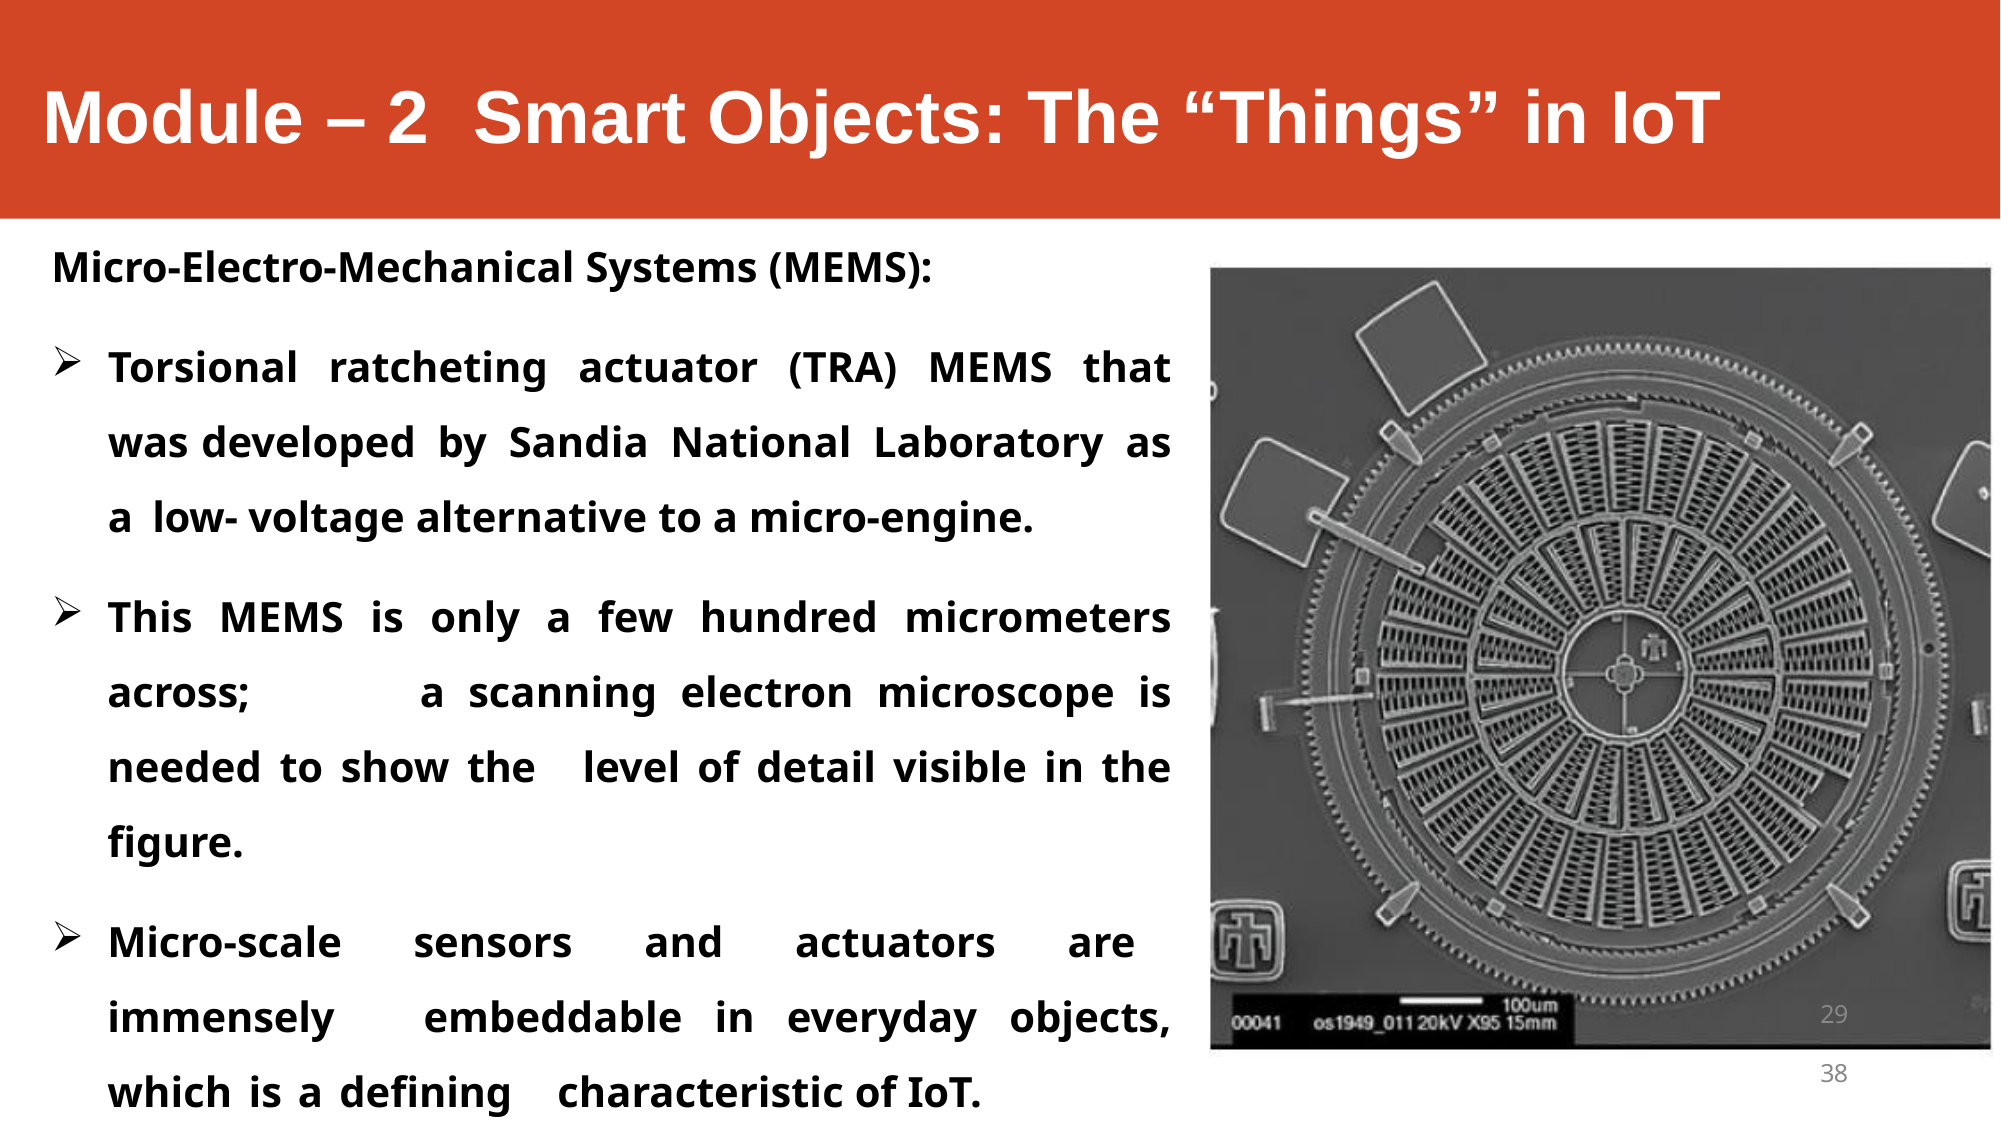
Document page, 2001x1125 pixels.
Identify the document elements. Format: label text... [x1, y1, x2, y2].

slide_number 29 [1784, 1065, 1931, 1091]
text_box Micro-Electro-Mechanical Systems (MEMS): Torsional ratcheting actuator (TRA) MEMS that was developed by Sandia National Laboratory as a low- voltage alternative to a micro-engine. This MEMS is only a few hundred micrometers across; a scanning electron microscope is needed to show the level of detail visible in the figure. Micro-scale sensors and actuators are immensely embeddable in everyday objects, which is a defining characteristic of IoT. [49, 239, 1173, 1117]
title Module – 2 Smart Objects: The “Things” in IoT [40, 66, 1724, 257]
picture [1209, 261, 1994, 1057]
